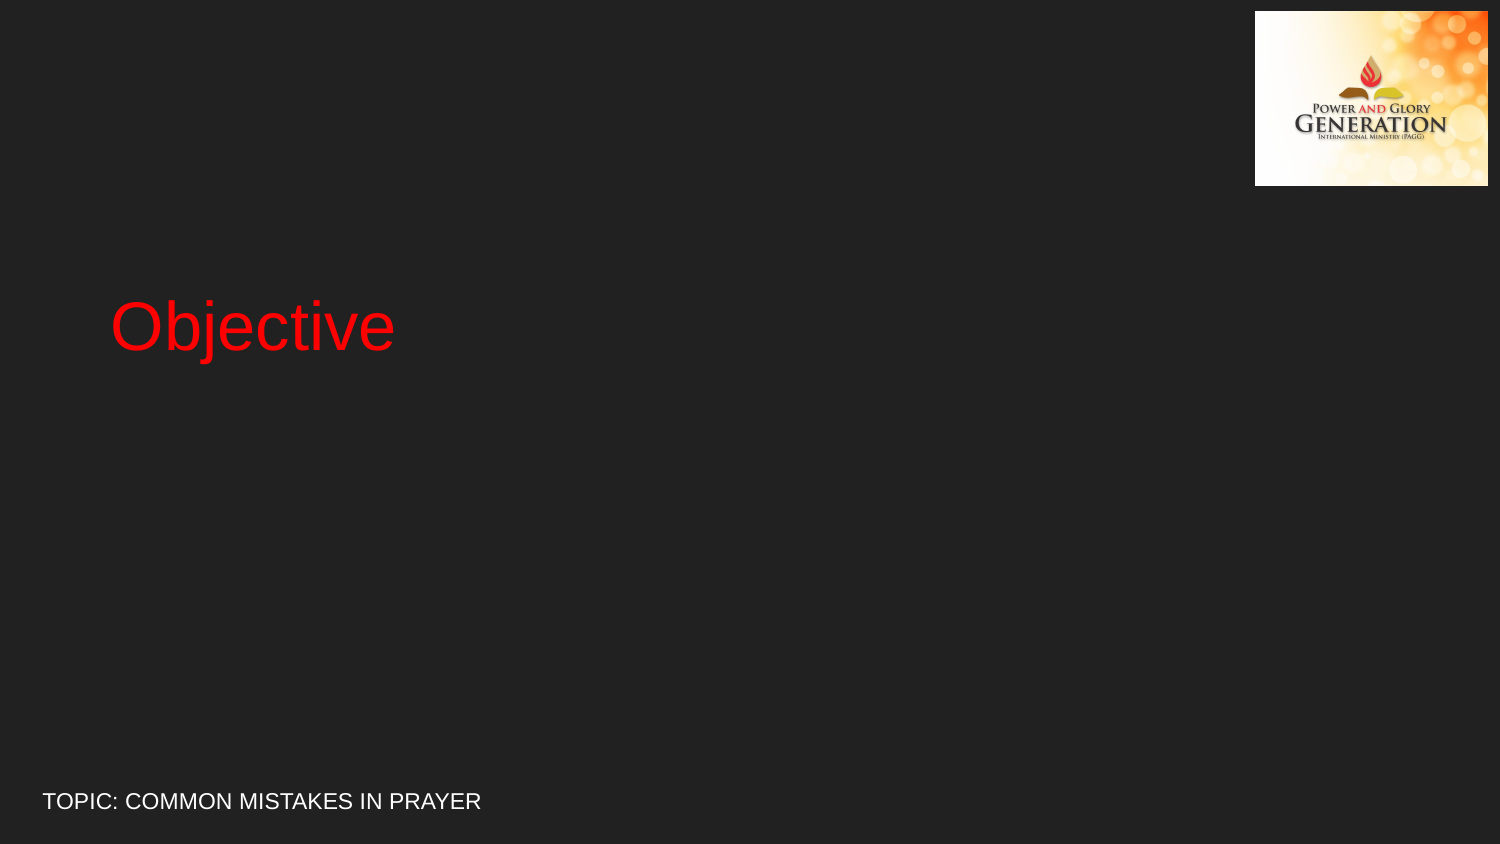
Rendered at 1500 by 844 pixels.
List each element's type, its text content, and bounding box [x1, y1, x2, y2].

picture [1254, 11, 1488, 187]
title Objective [95, 163, 1500, 462]
text_box TOPIC: COMMON MISTAKES IN PRAYER [27, 771, 957, 819]
